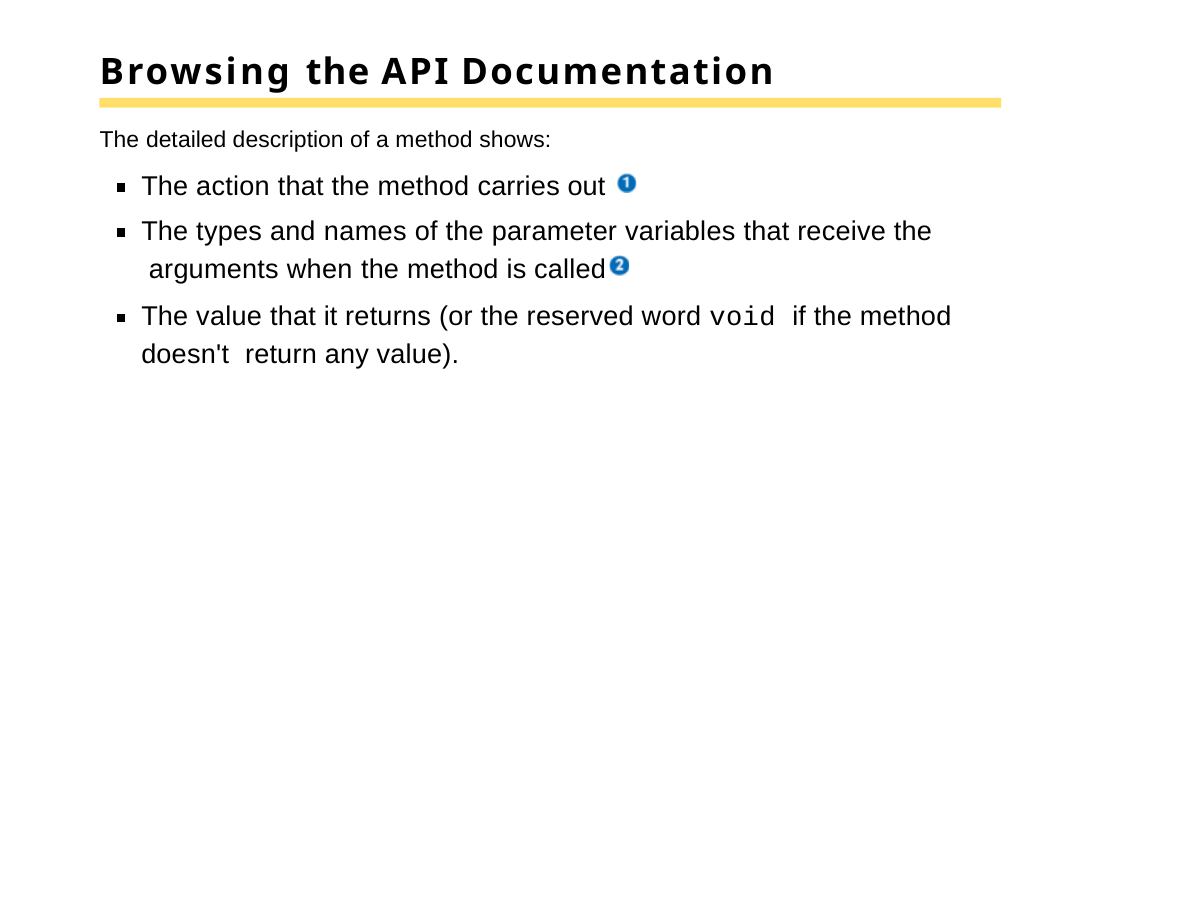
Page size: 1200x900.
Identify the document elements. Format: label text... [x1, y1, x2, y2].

text_box The detailed description of a method shows: The action that the method carries out The types and names of the parameter variables that receive the arguments when the method is called The value that it returns (or the reserved word void if the method doesn't return any value). [97, 124, 1047, 370]
title Browsing the API Documentation [97, 47, 1103, 199]
